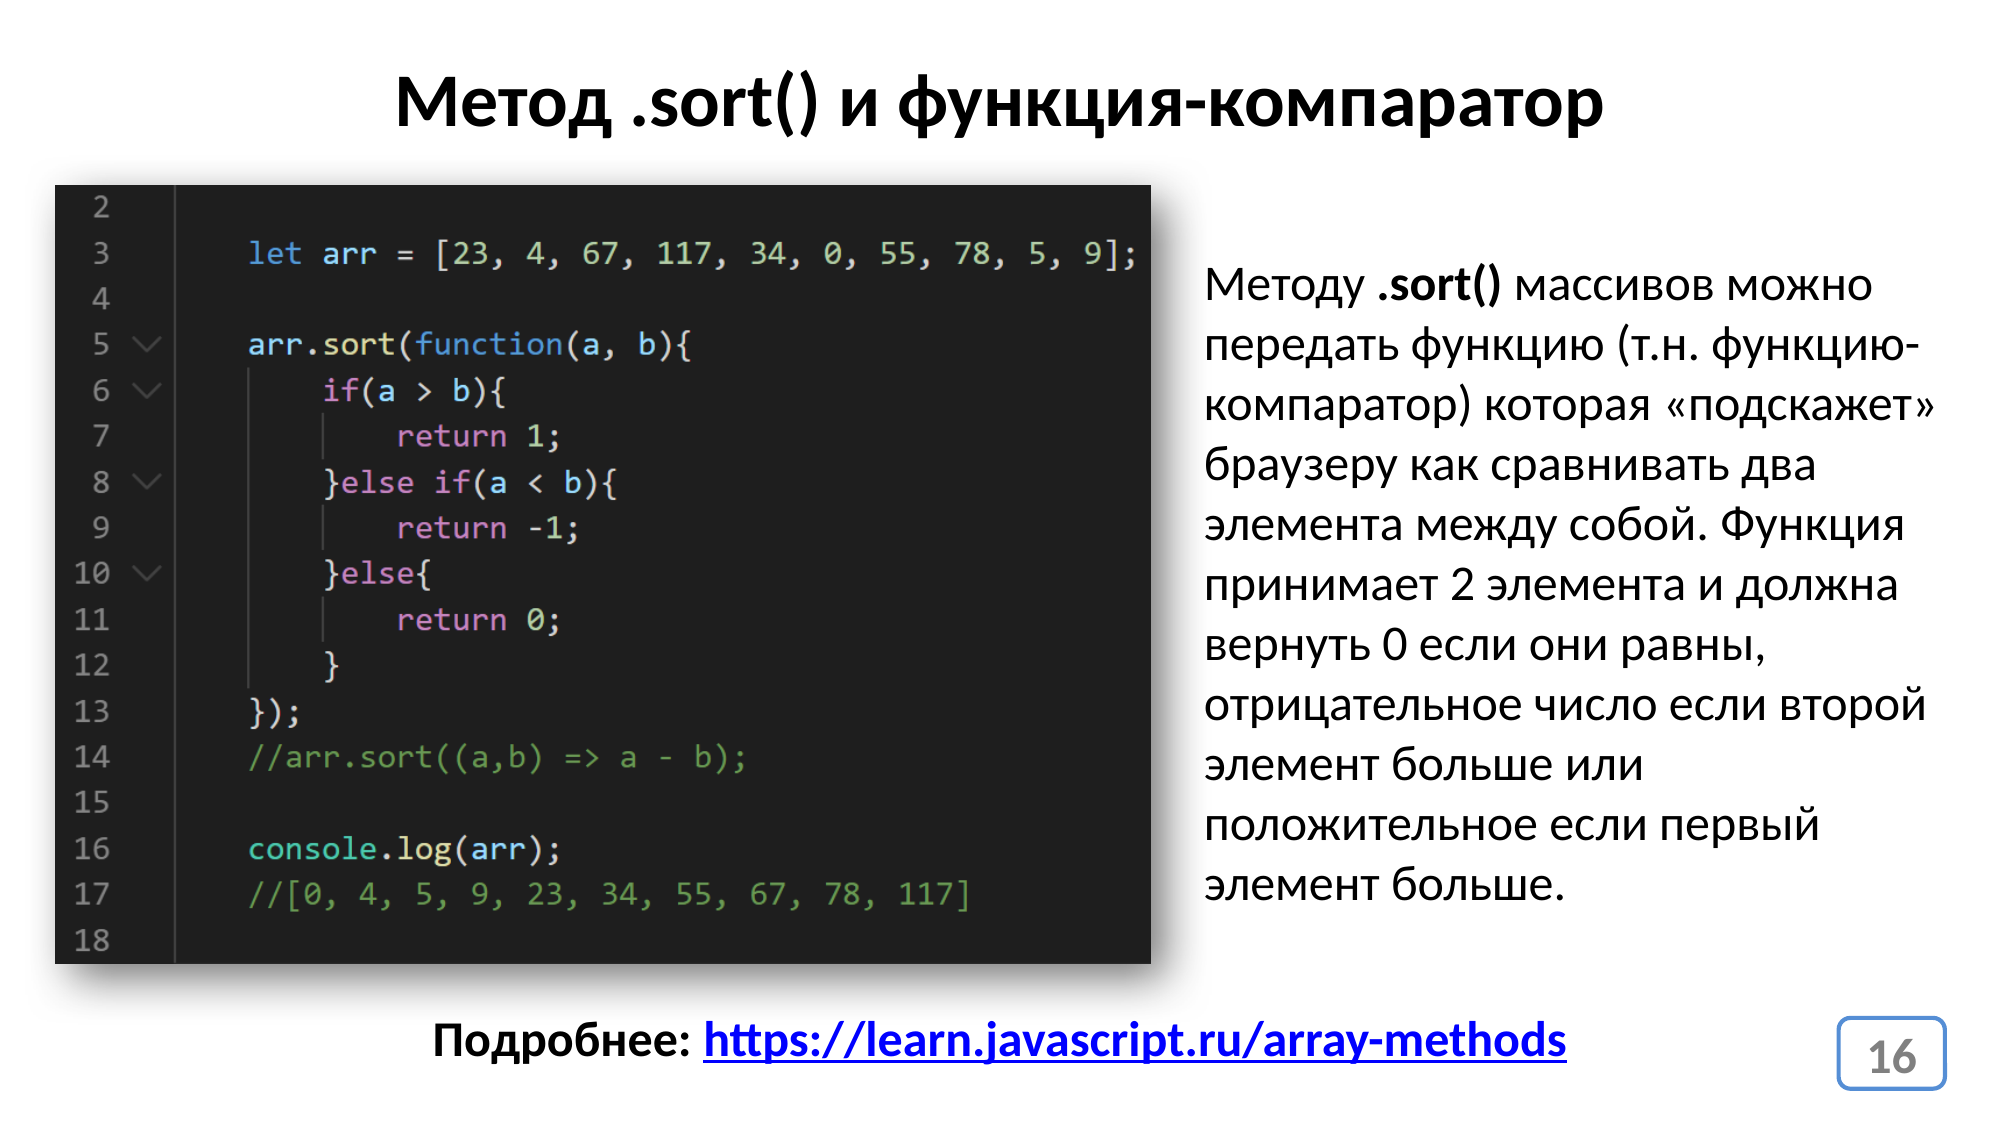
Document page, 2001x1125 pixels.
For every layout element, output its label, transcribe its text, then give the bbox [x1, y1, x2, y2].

text_box Подробнее: https://learn.javascript.ru/array-methods [0, 999, 2000, 1075]
title Метод .sort() и функция-компаратор [0, 42, 2000, 149]
text_box Методу .sort() массивов можно передать функцию (т.н. функцию-компаратор) которая «подскажет» браузеру как сравнивать два элемента между собой. Функция принимает 2 элемента и должна вернуть 0 если они равны, отрицательное число если второй элемент больше или положительное если первый элемент больше. [1199, 243, 1957, 919]
text_box 16 [1836, 1075, 1948, 1091]
picture [54, 184, 1152, 965]
